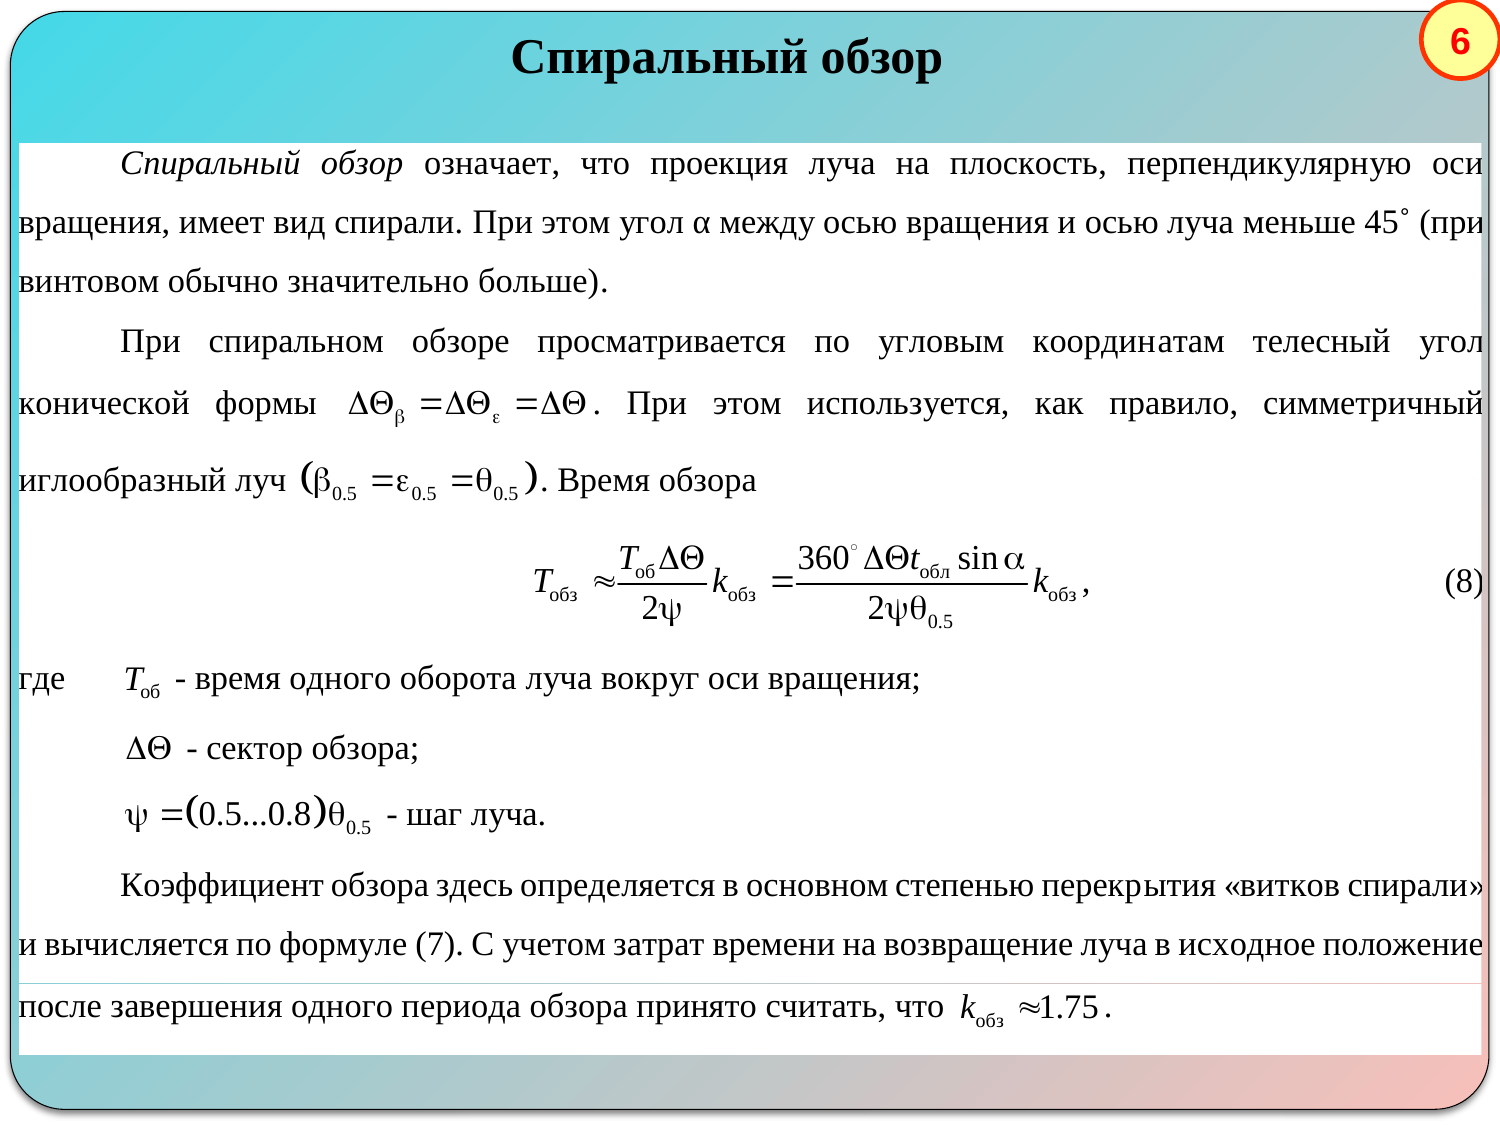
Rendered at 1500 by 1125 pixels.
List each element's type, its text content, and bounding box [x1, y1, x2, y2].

text_box Спиральный обзор [495, 0, 958, 91]
text_box 6 [1421, 1, 1500, 79]
picture [18, 142, 1482, 1057]
